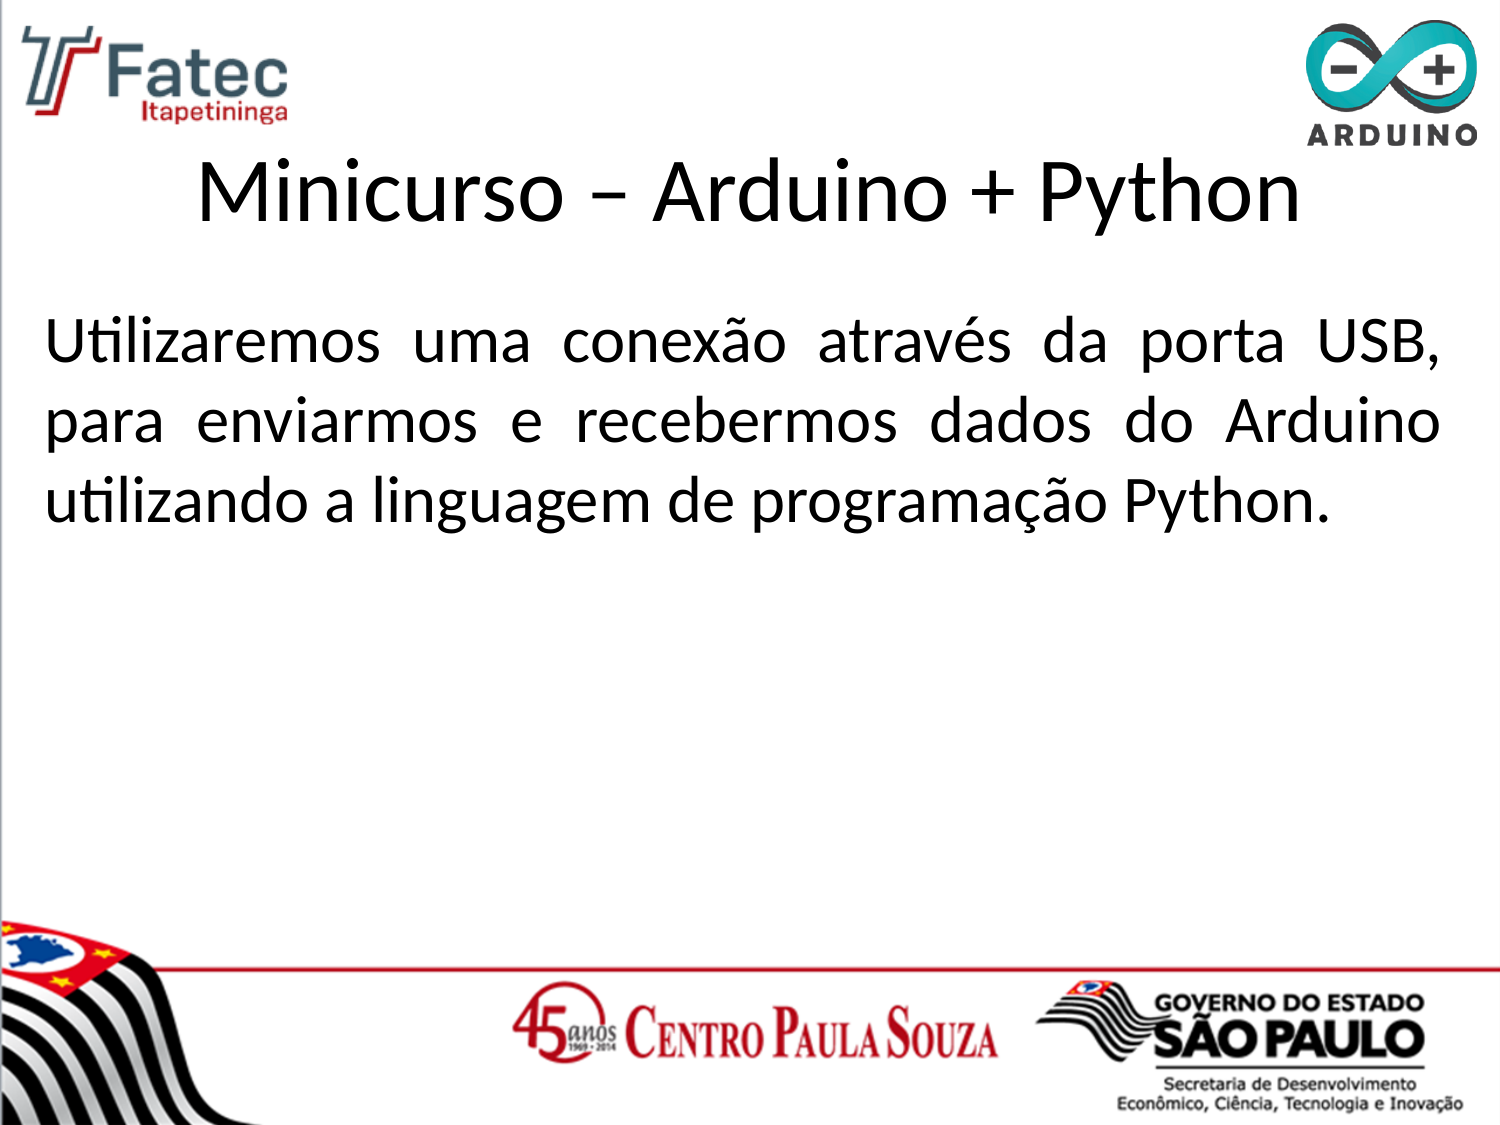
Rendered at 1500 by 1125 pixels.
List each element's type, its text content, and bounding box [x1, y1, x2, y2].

title Minicurso – Arduino + Python [75, 91, 1425, 208]
picture [0, 0, 1500, 1125]
list Utilizaremos uma conexão através da porta USB, para enviarmos e recebermos dados do Arduino utilizando a linguagem de programação Python. [29, 208, 1459, 978]
